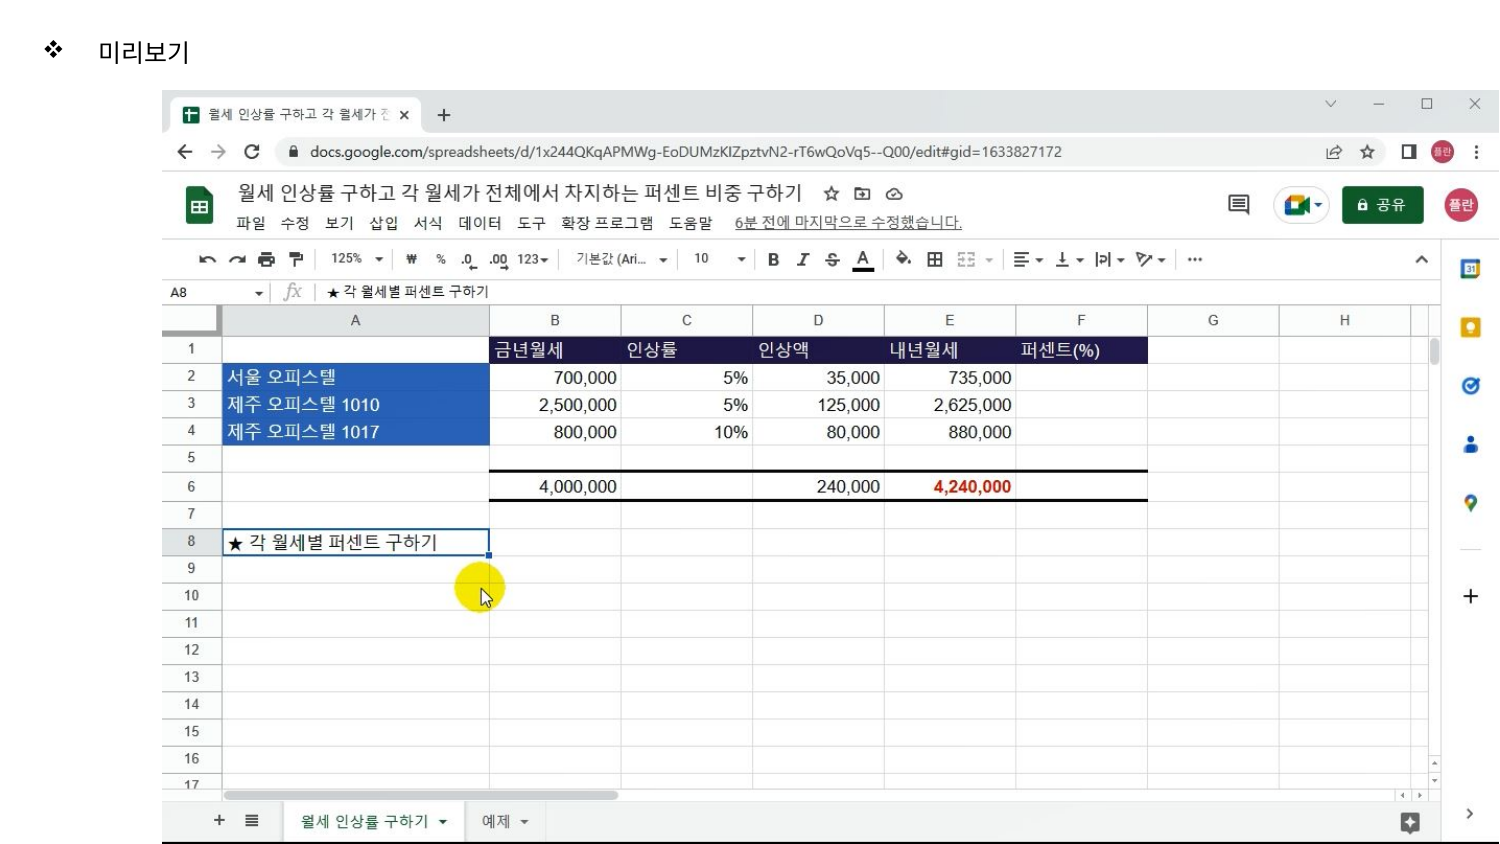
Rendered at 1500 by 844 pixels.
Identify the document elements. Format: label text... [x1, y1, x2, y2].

text_box 미리보기 [27, 0, 1270, 75]
picture [162, 90, 1500, 844]
